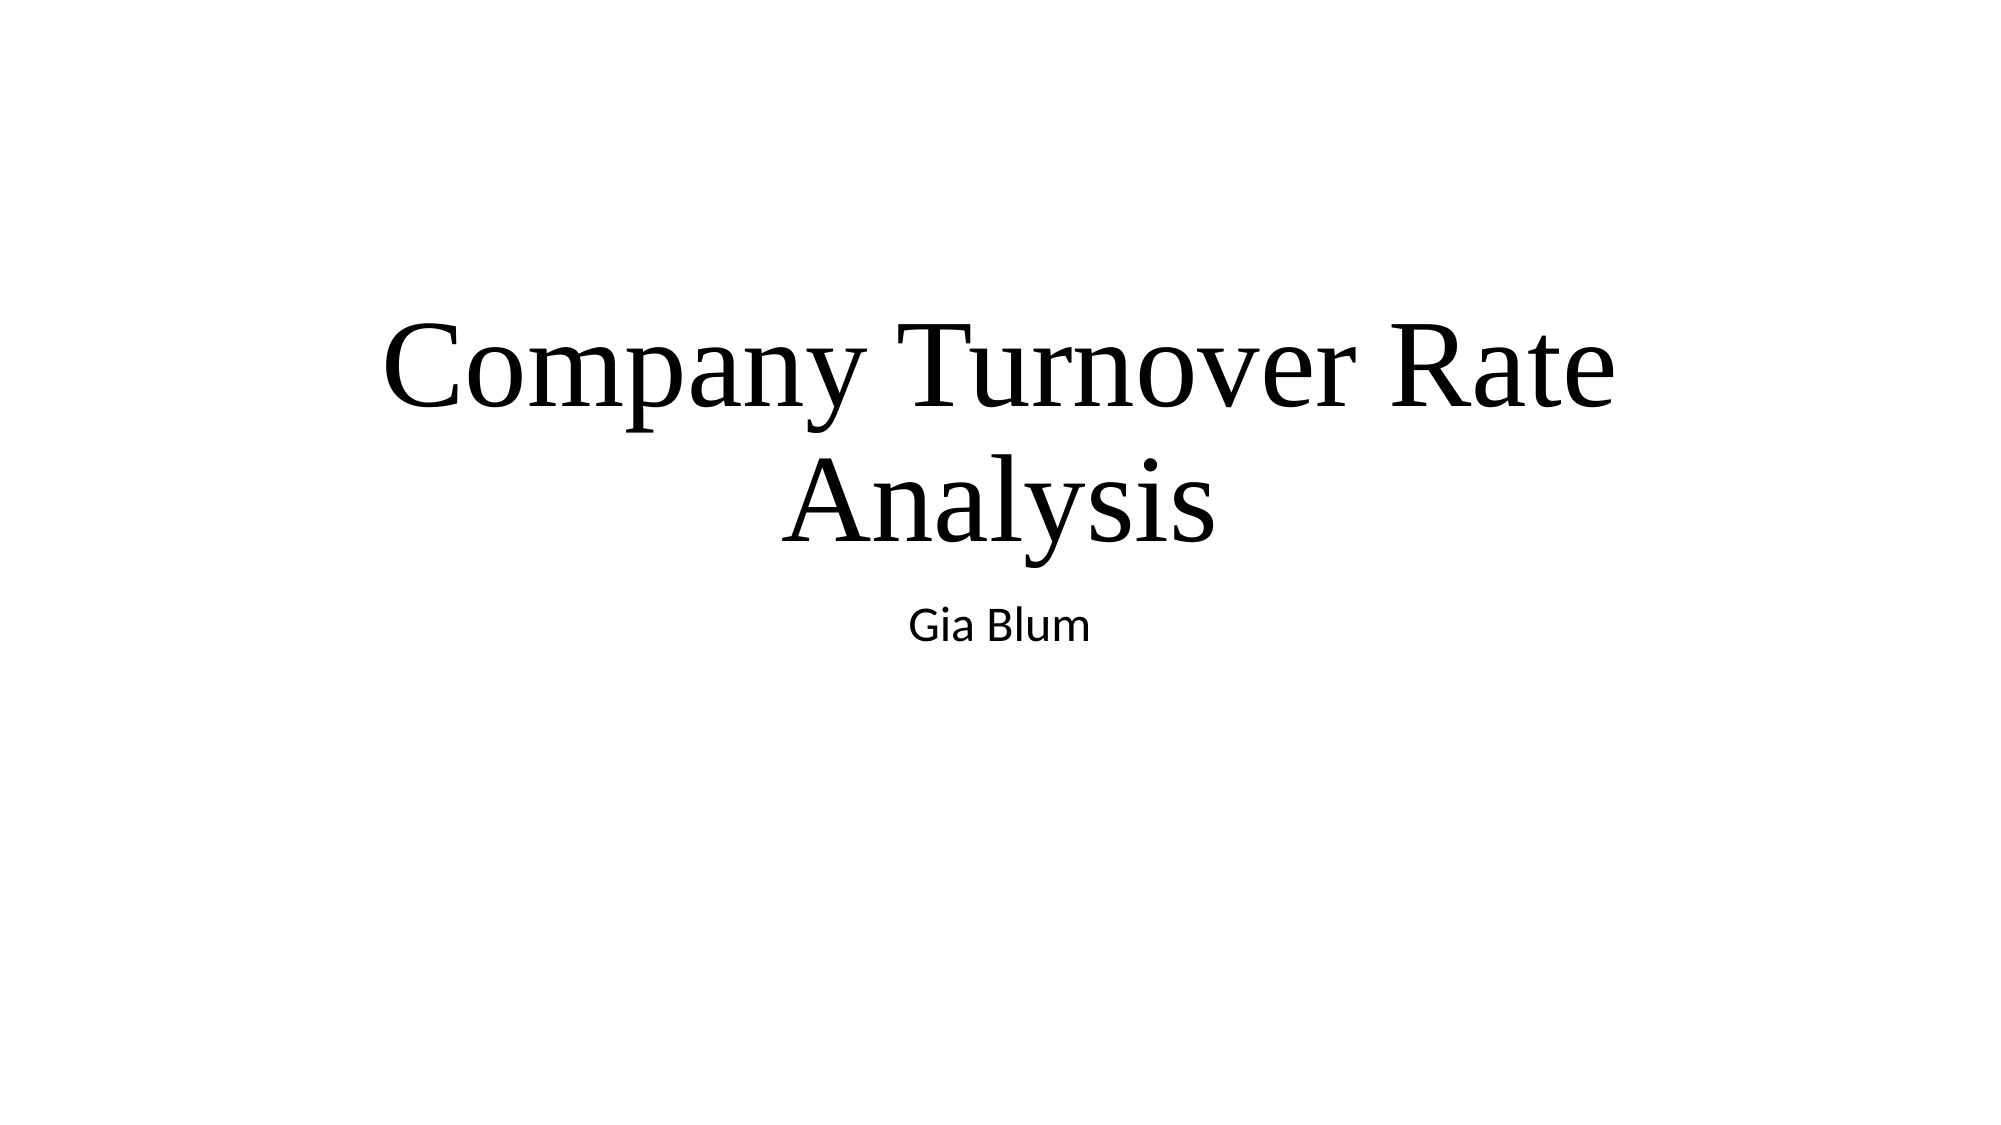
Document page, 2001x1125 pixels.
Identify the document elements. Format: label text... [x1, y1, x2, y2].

title Company Turnover Rate Analysis [249, 184, 1750, 576]
subtitle Gia Blum [249, 590, 1750, 863]
